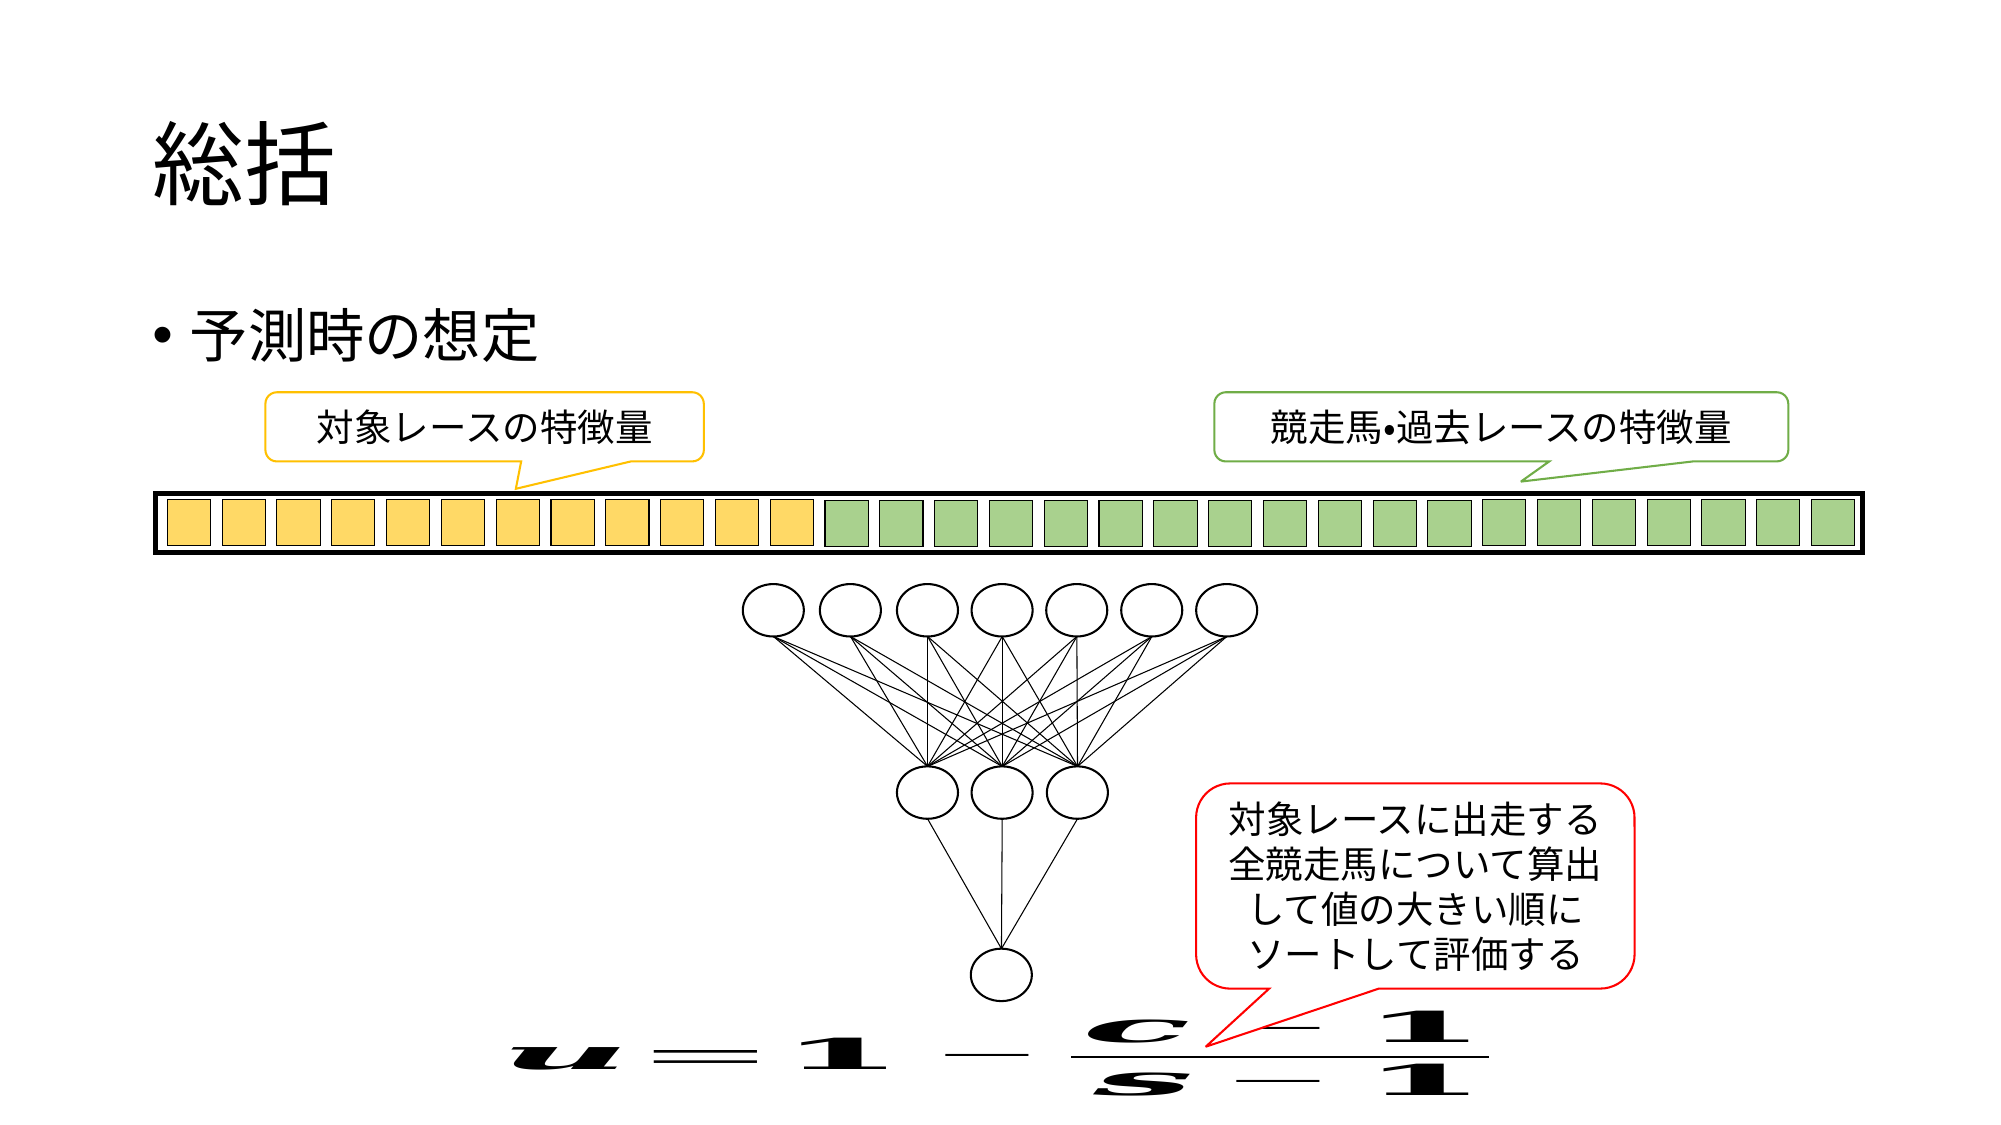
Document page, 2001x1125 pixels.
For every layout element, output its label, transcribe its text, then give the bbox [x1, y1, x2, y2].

text_box 対象レースの特徴量 [264, 391, 705, 491]
text_box [1153, 499, 1198, 535]
text_box [605, 499, 650, 547]
text_box [1043, 499, 1088, 535]
text_box [1591, 499, 1637, 547]
title 総括 [137, 59, 1863, 278]
text_box [155, 492, 1864, 553]
text_box [1098, 499, 1143, 535]
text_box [791, 535, 1209, 1050]
text_box [769, 499, 814, 547]
text_box [1536, 499, 1582, 547]
text_box [550, 499, 595, 547]
text_box [824, 499, 869, 535]
text_box [221, 499, 266, 547]
list 予測時の想定 [137, 299, 1863, 1014]
text_box [385, 499, 431, 547]
text_box [1482, 499, 1527, 547]
text_box [1646, 499, 1691, 547]
text_box [1756, 499, 1801, 547]
text_box [988, 499, 1034, 535]
text_box [660, 499, 705, 547]
text_box [1317, 499, 1363, 548]
text_box [1262, 499, 1308, 548]
text_box [495, 499, 540, 547]
text_box [1208, 499, 1253, 548]
text_box [1810, 499, 1856, 547]
text_box [276, 499, 321, 547]
text_box [440, 499, 486, 547]
text_box [166, 499, 212, 547]
text_box 競走馬・過去レースの特徴量 [1213, 391, 1790, 483]
text_box [714, 499, 760, 547]
text_box 対象レースに出走する全競走馬について算出して値の大きい順にソートして評価する [1209, 782, 1636, 1047]
text_box [1372, 499, 1417, 548]
text_box [331, 499, 376, 547]
text_box [1427, 499, 1472, 548]
text_box [879, 499, 924, 535]
text_box [934, 499, 979, 535]
text_box [1701, 499, 1746, 547]
